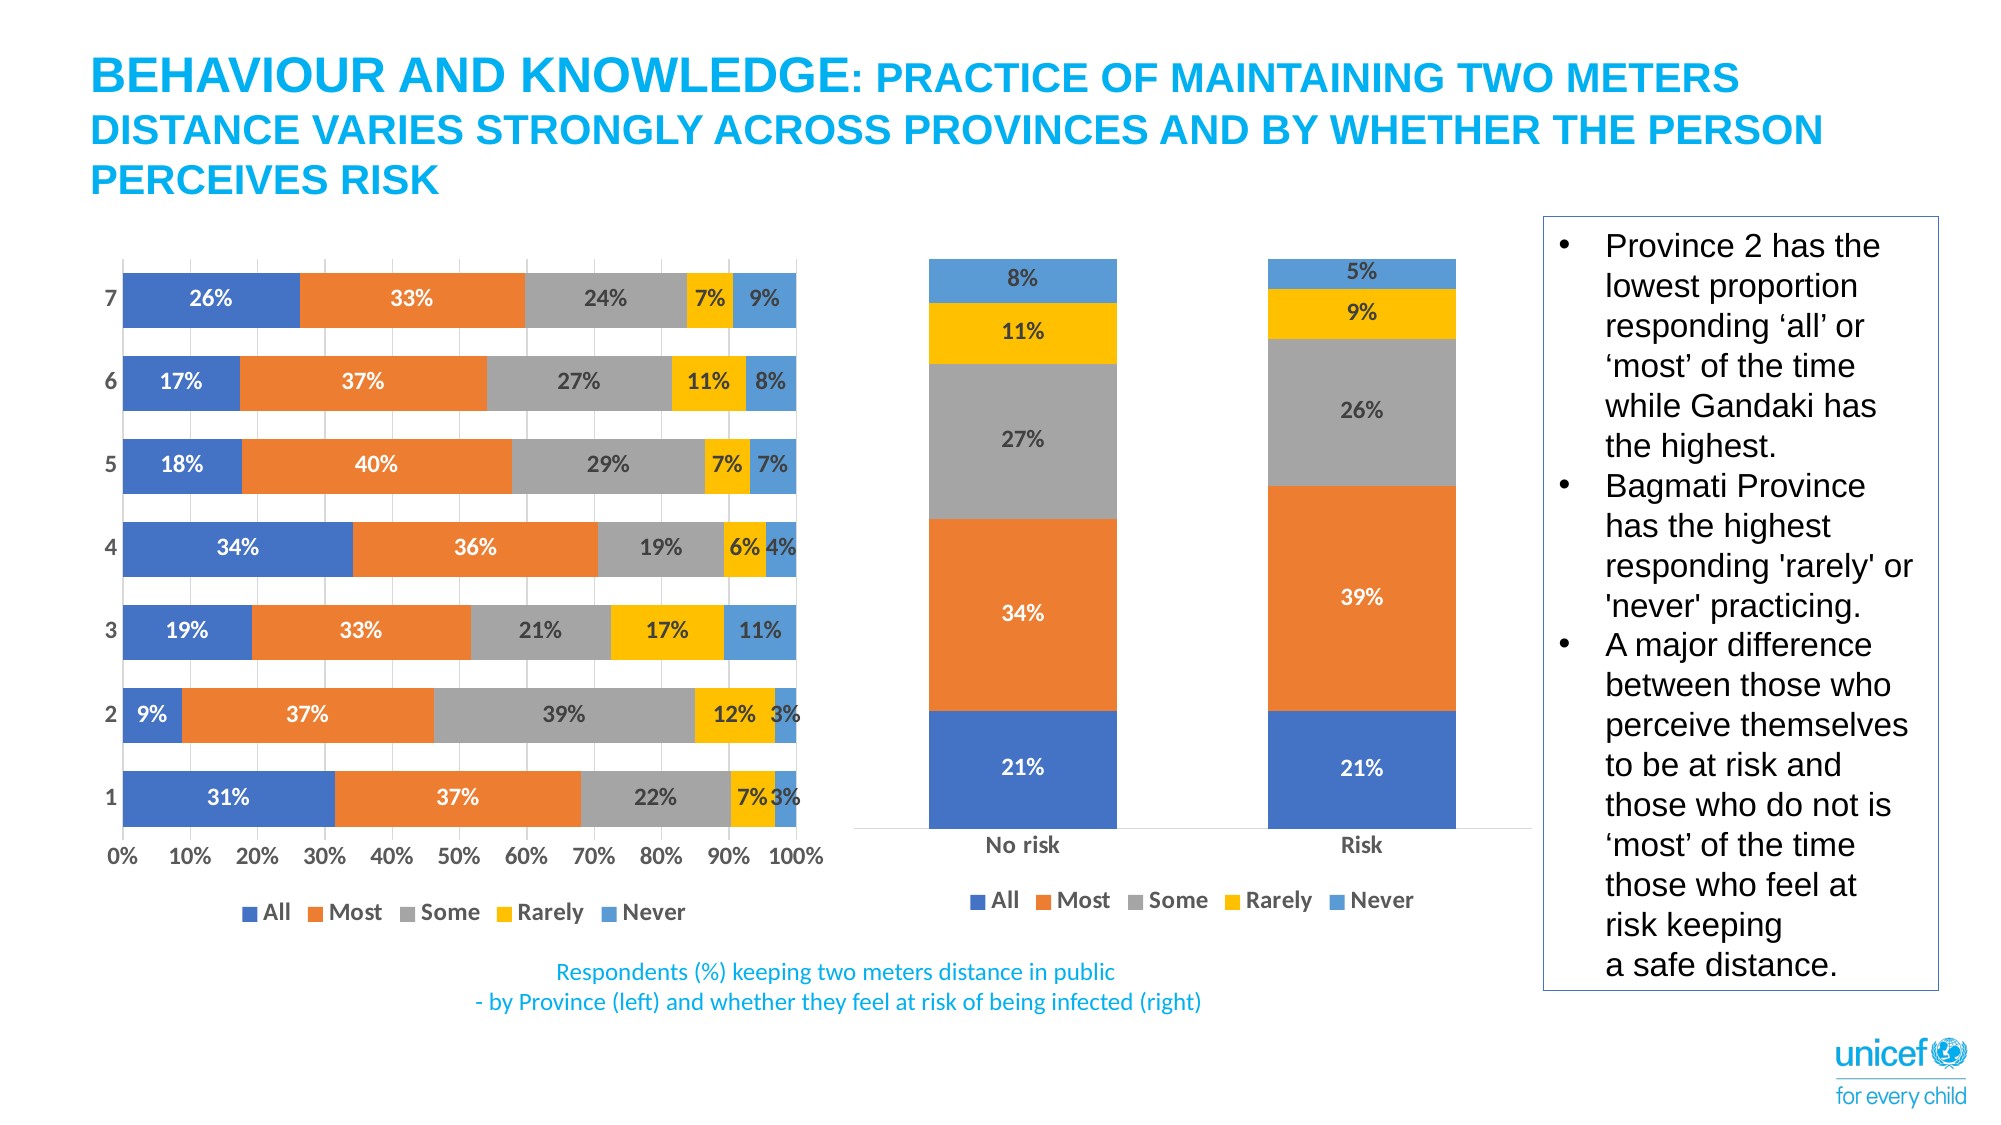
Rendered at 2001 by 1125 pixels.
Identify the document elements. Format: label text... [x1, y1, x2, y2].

picture [1824, 1023, 1977, 1118]
text_box BEHAVIOUR AND KNOWLEDGE: PRACTICE OF MAINTAINING TWO METERS DISTANCE VARIES STRONGLY ACROSS PROVINCES AND BY WHETHER THE PERSON PERCEIVES RISK [74, 35, 1921, 211]
text_box Province 2 has the lowest proportion responding ‘all’ or ‘most’ of the time while Gandaki has the highest. Bagmati Province has the highest responding 'rarely' or 'never' practicing. A major difference between those who perceive themselves to be at risk and those who do not is ‘most’ of the time those who feel at risk keeping a safe distance. [1543, 216, 1939, 991]
chart [89, 245, 1546, 933]
text_box Respondents (%) keeping two meters distance in public - by Province (left) and whether they feel at risk of being infected (right) [220, 948, 1458, 1024]
